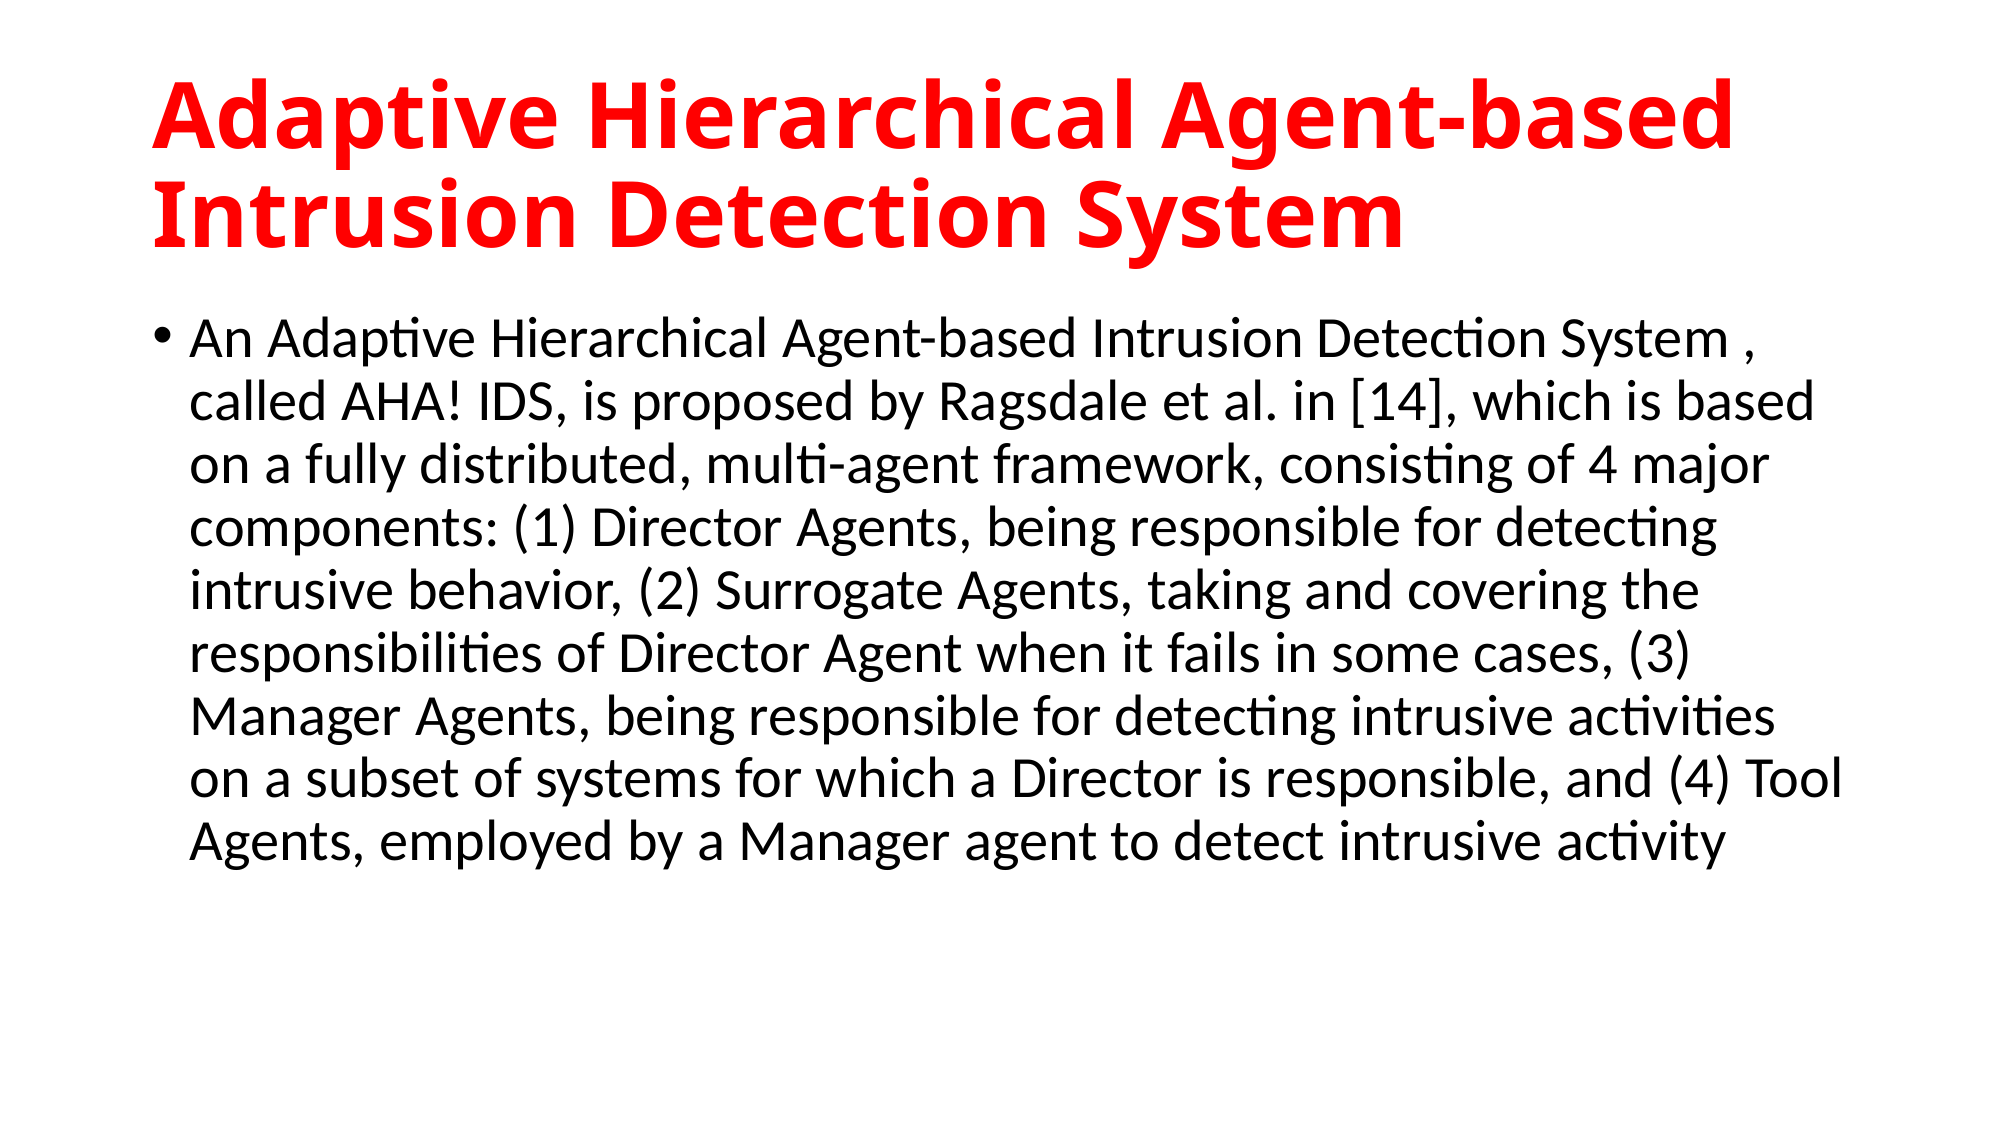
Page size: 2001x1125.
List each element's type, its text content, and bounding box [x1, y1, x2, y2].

list An Adaptive Hierarchical Agent-based Intrusion Detection System , called AHA! IDS, is proposed by Ragsdale et al. in [14], which is based on a fully distributed, multi-agent framework, consisting of 4 major components: (1) Director Agents, being responsible for detecting intrusive behavior, (2) Surrogate Agents, taking and covering the responsibilities of Director Agent when it fails in some cases, (3) Manager Agents, being responsible for detecting intrusive activities on a subset of systems for which a Director is responsible, and (4) Tool Agents, employed by a Manager agent to detect intrusive activity [137, 299, 1863, 1014]
title Adaptive Hierarchical Agent-based Intrusion Detection System [137, 59, 1863, 278]
